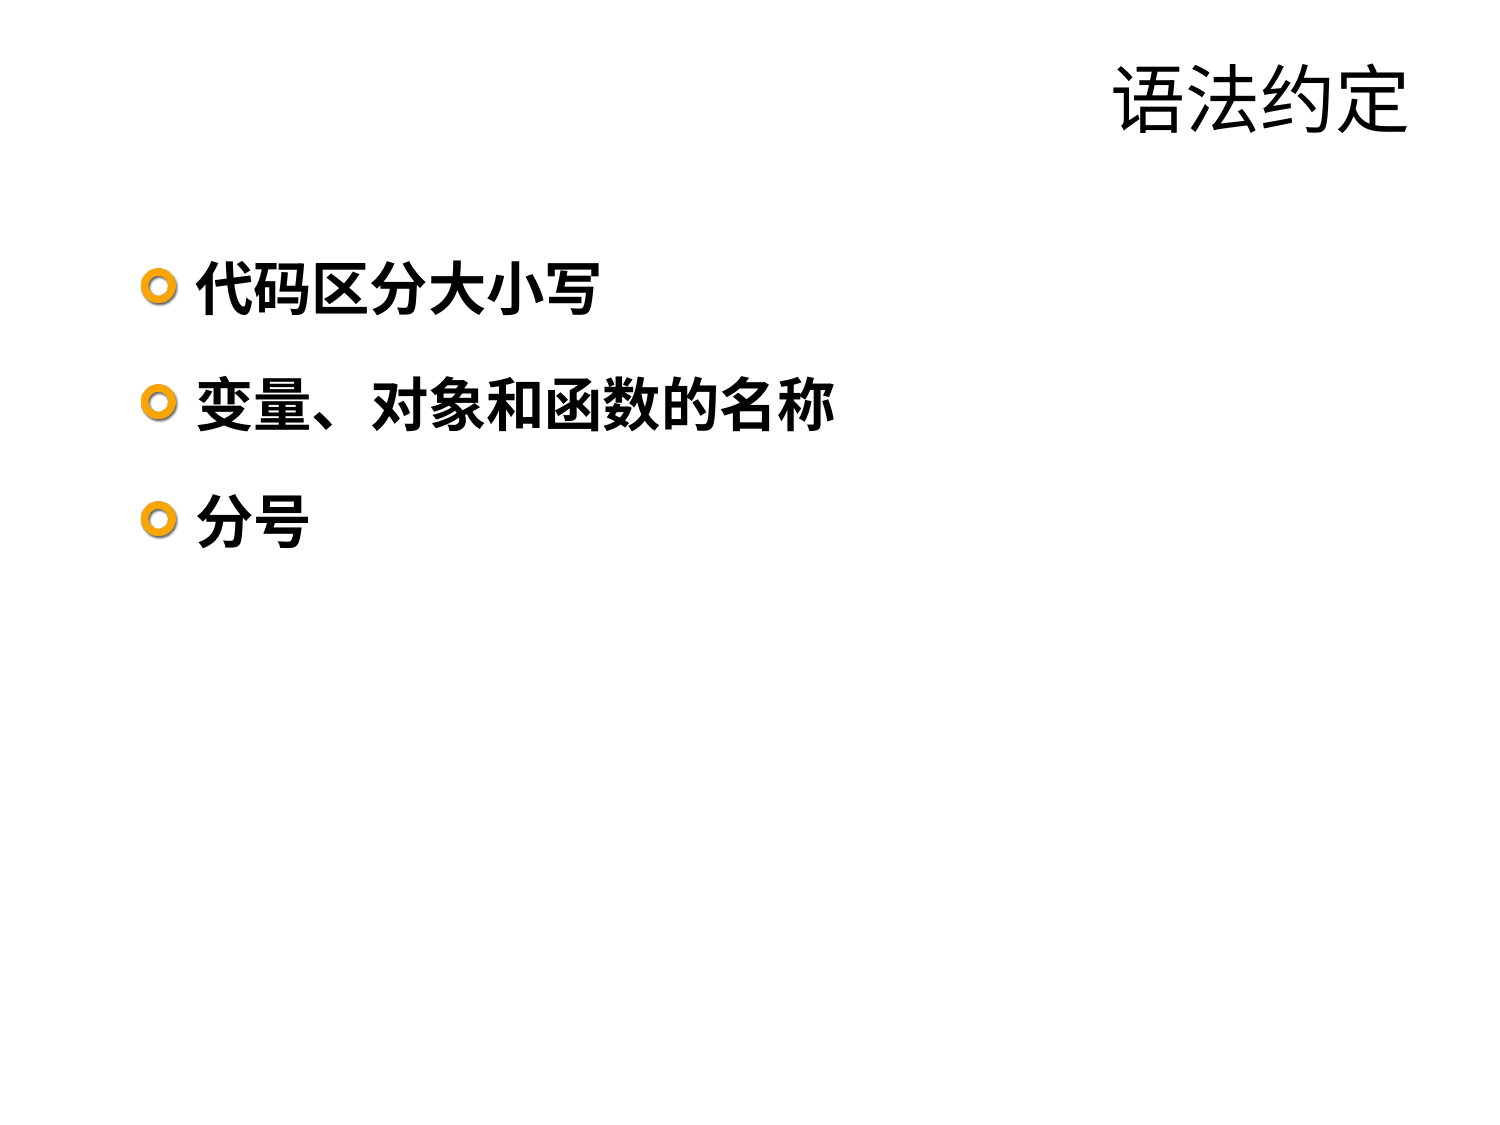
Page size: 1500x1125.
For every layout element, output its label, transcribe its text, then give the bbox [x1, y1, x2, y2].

list 代码区分大小写 变量、对象和函数的名称 分号 [123, 209, 1426, 786]
picture [138, 499, 180, 541]
title 语法约定 [75, 45, 1425, 233]
picture [138, 266, 180, 308]
picture [138, 382, 180, 424]
